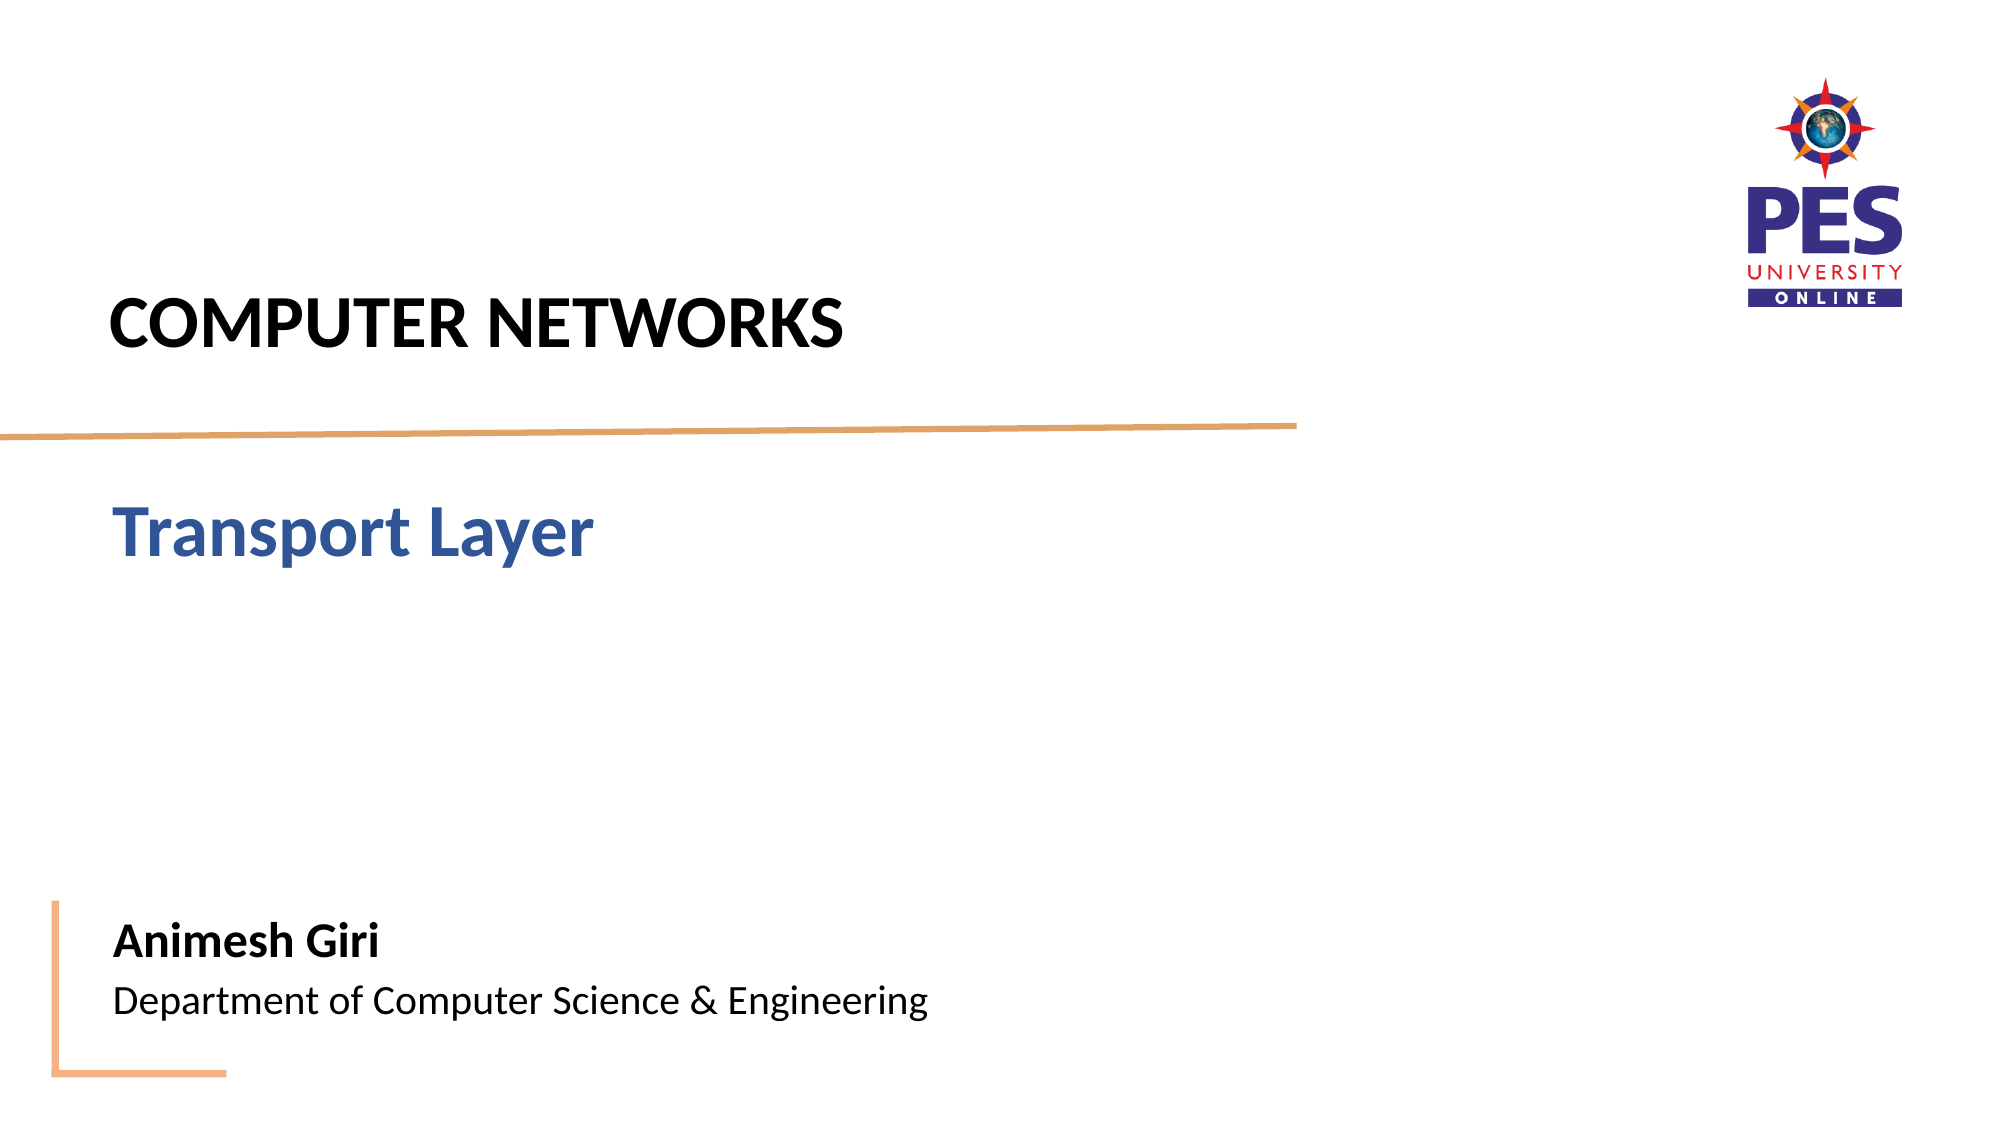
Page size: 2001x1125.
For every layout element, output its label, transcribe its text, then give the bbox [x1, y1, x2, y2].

text_box Department of Computer Science & Engineering [227, 965, 1329, 1031]
picture [1748, 76, 1902, 307]
text_box Transport Layer [98, 473, 1378, 579]
text_box Animesh Giri [227, 900, 1329, 965]
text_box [51, 900, 227, 1078]
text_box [0, 425, 1297, 438]
text_box COMPUTER NETWORKS [94, 264, 1325, 460]
